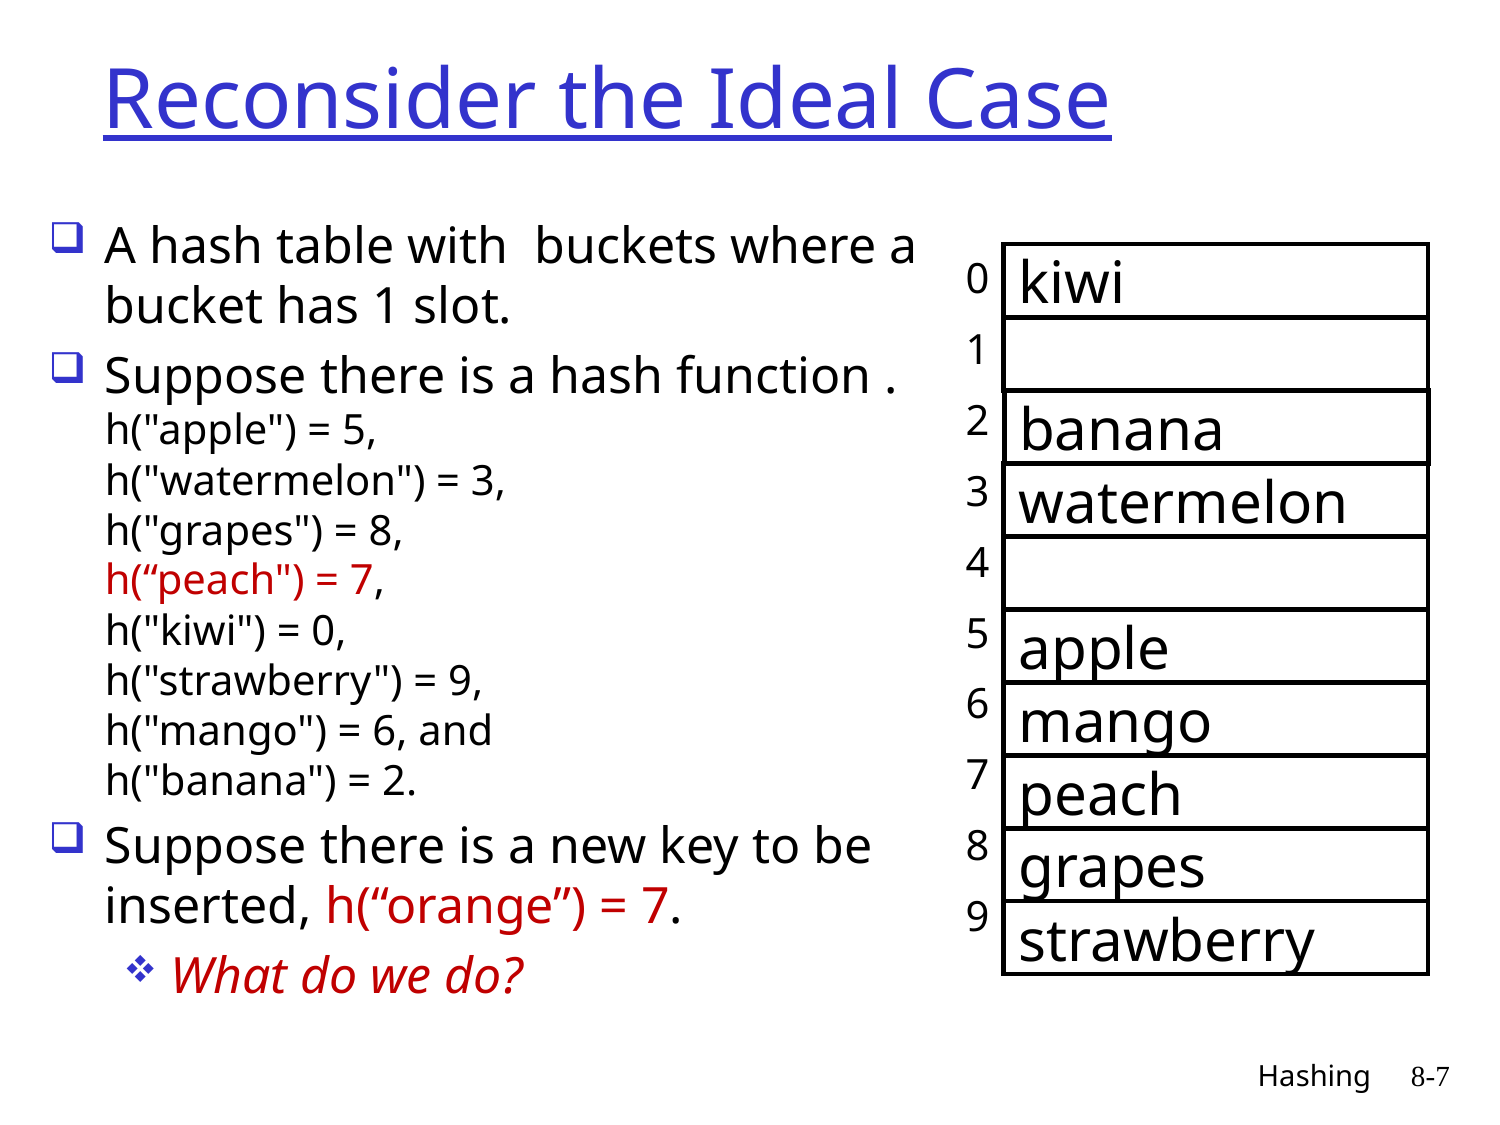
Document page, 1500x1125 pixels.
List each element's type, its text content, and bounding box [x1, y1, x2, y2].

footer Hashing [911, 1049, 1362, 1125]
title Reconsider the Ideal Case [87, 37, 1363, 152]
slide_number 8-7 [1362, 1049, 1466, 1125]
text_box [946, 243, 1429, 1026]
